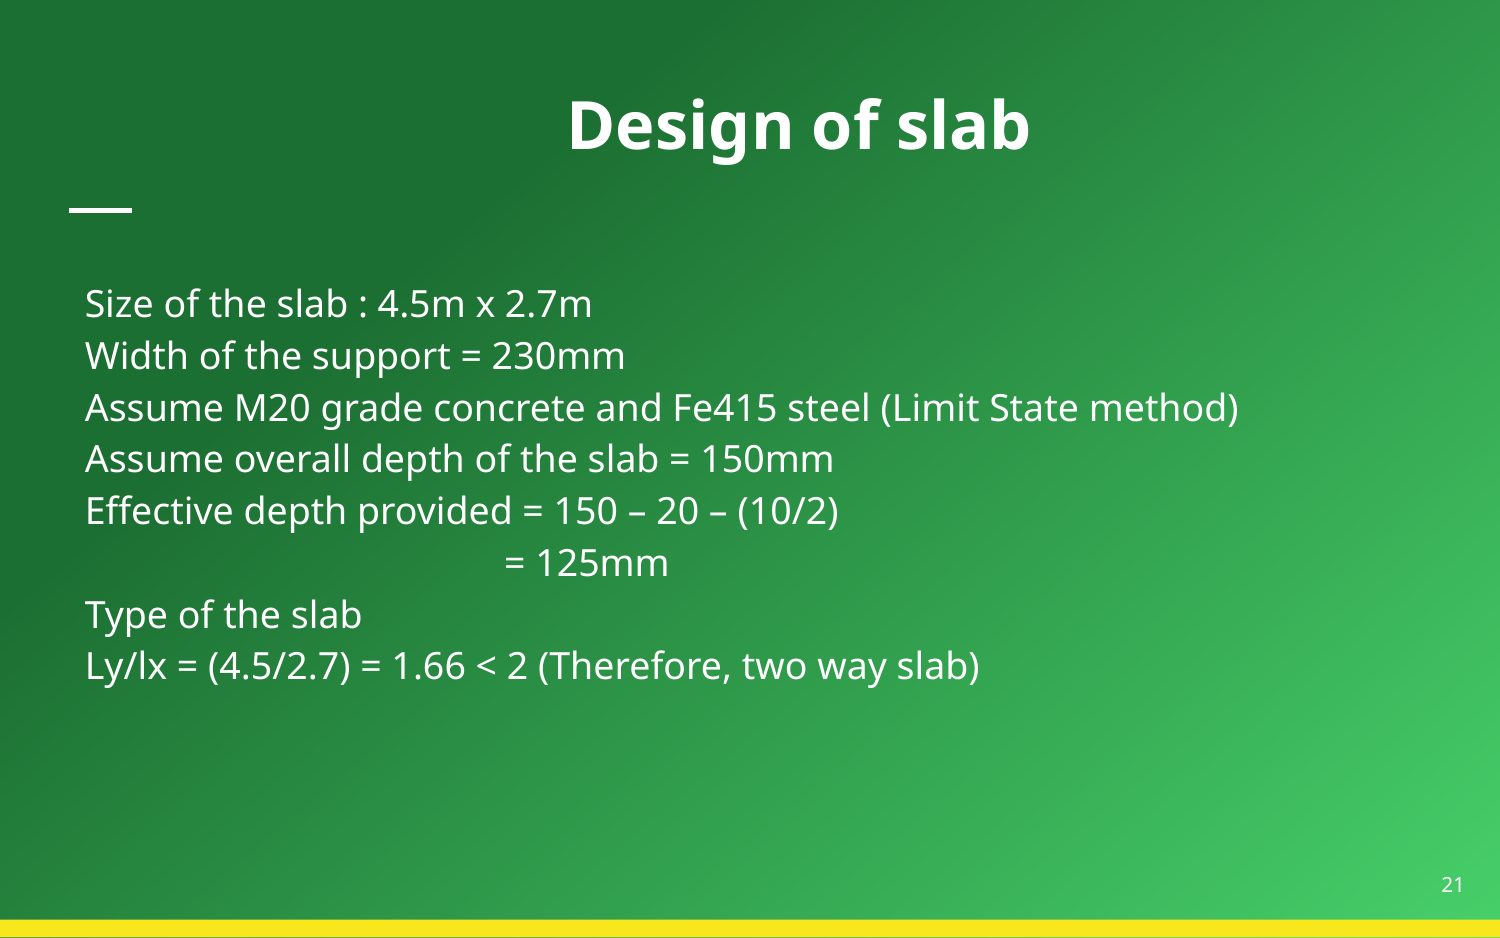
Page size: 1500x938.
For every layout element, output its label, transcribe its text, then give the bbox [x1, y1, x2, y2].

list Size of the slab : 4.5m x 2.7m Width of the support = 230mm Assume M20 grade concrete and Fe415 steel (Limit State method) Assume overall depth of the slab = 150mm Effective depth provided = 150 – 20 – (10/2) = 125mm Type of the slab Ly/lx = (4.5/2.7) = 1.66 < 2 (Therefore, two way slab) [51, 258, 1449, 833]
title Design of slab [51, 67, 1449, 186]
slide_number 21 [1389, 849, 1480, 922]
